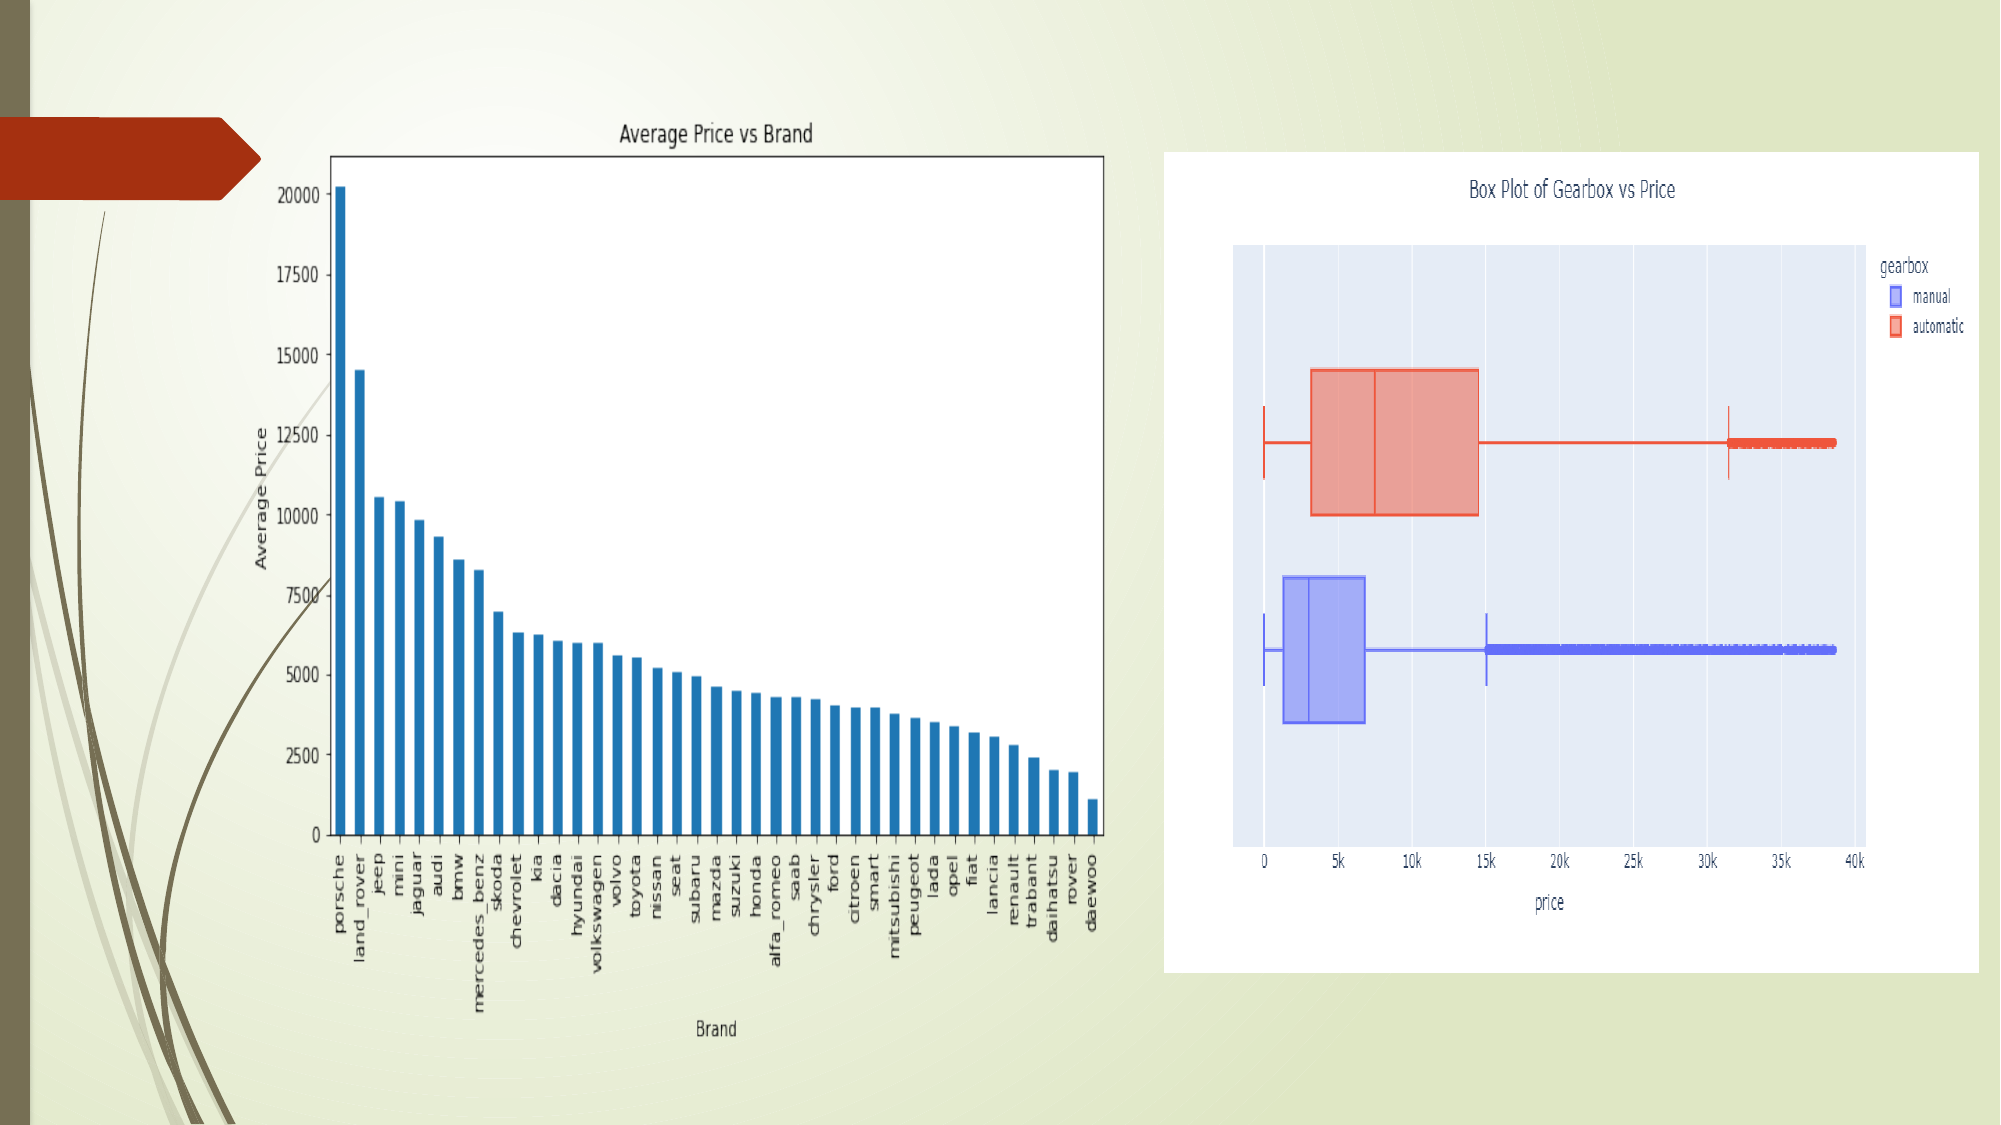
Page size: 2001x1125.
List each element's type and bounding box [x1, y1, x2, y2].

list [246, 107, 1113, 1057]
picture [1164, 152, 1979, 973]
